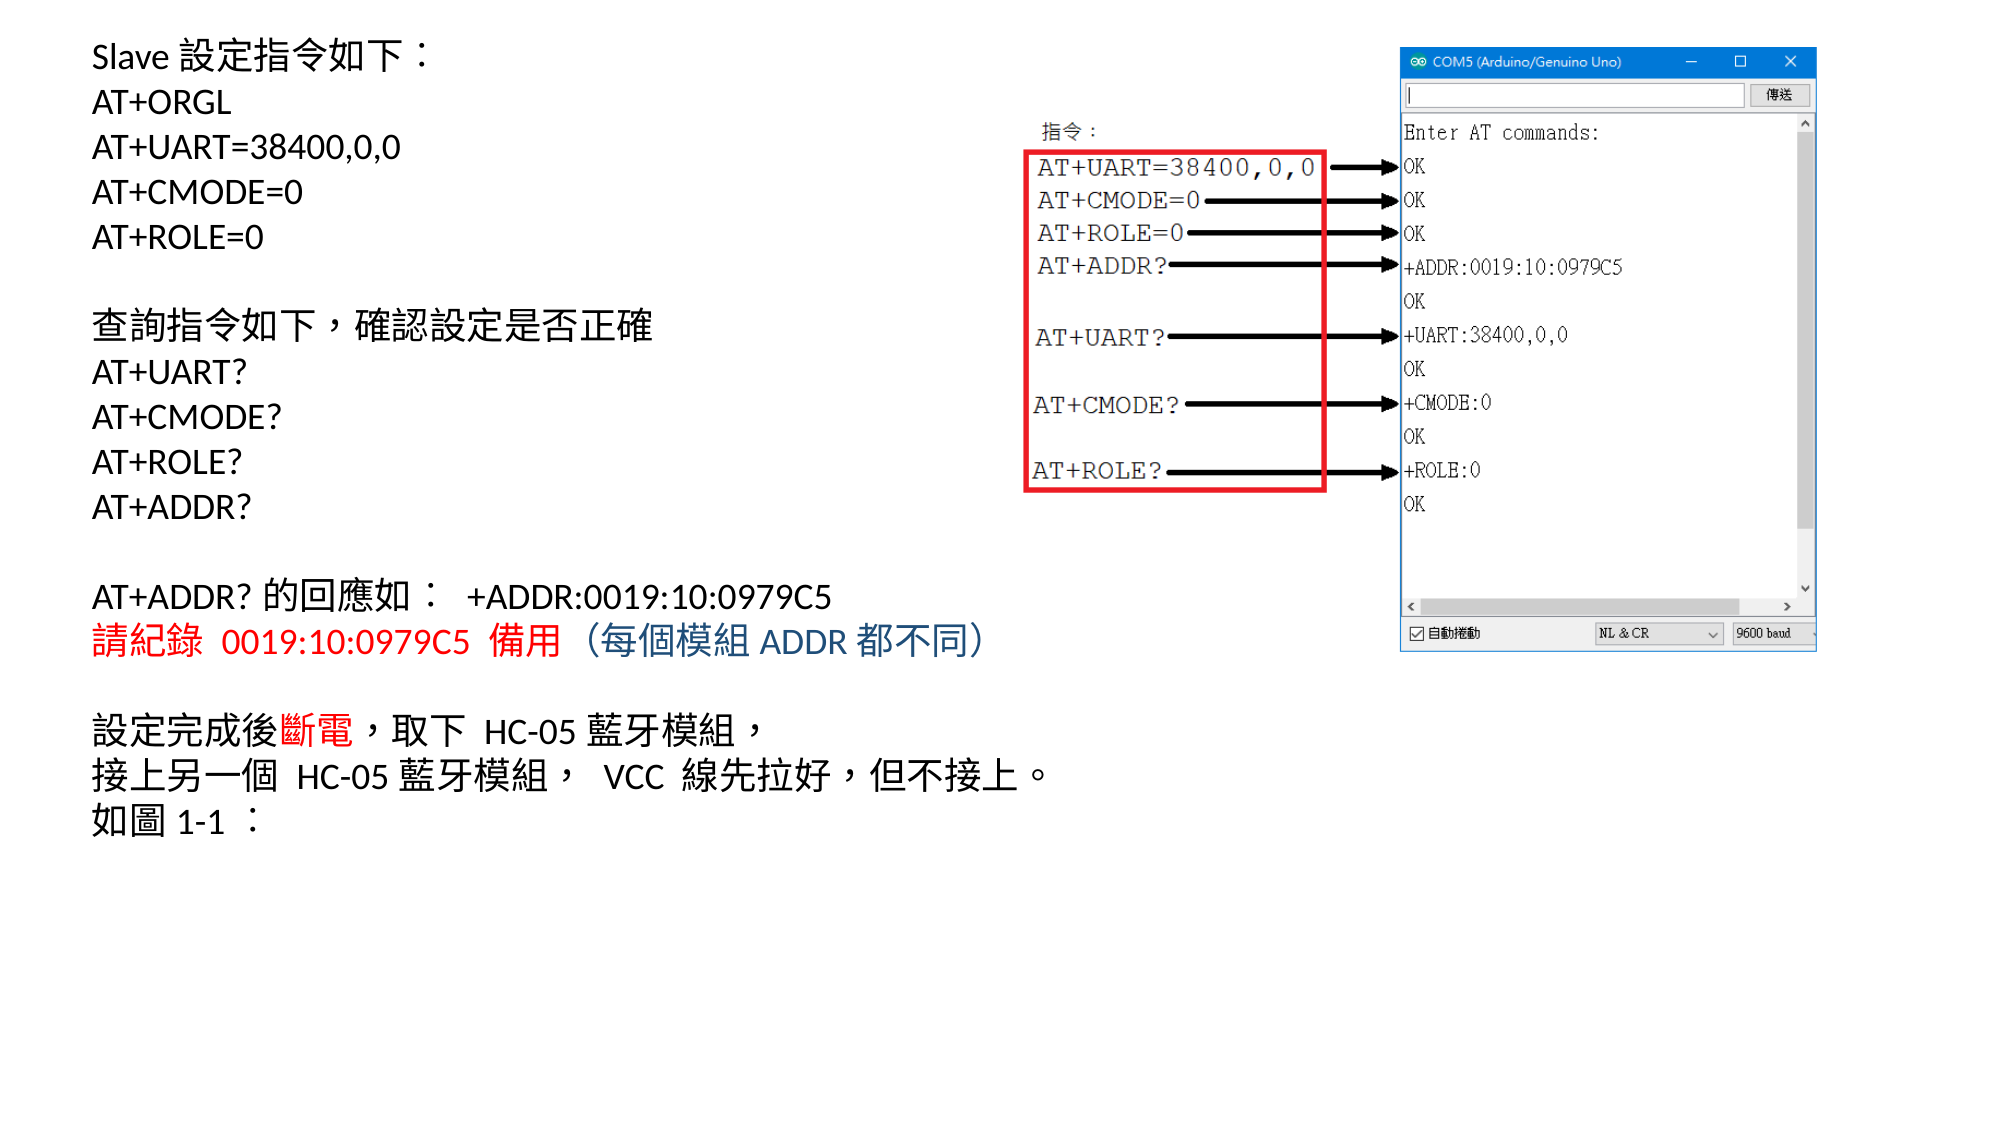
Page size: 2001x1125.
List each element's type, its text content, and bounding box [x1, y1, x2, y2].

picture [1018, 47, 1818, 653]
text_box Slave設定指令如下︰ AT+ORGL AT+UART=38400,0,0 AT+CMODE=0 AT+ROLE=0 查詢指令如下，確認設定是否正確 AT+UART? AT+CMODE? AT+ROLE? AT+ADDR? AT+ADDR?的回應如︰ +ADDR:0019:10:0979C5 請紀錄 0019:10:0979C5 備用（每個模組ADDR都不同） 設定完成後斷電，取下 HC-05藍牙模組， 接上另一個 HC-05藍牙模組， VCC 線先拉好，但不接上。 如圖1-1︰ [77, 24, 1044, 849]
